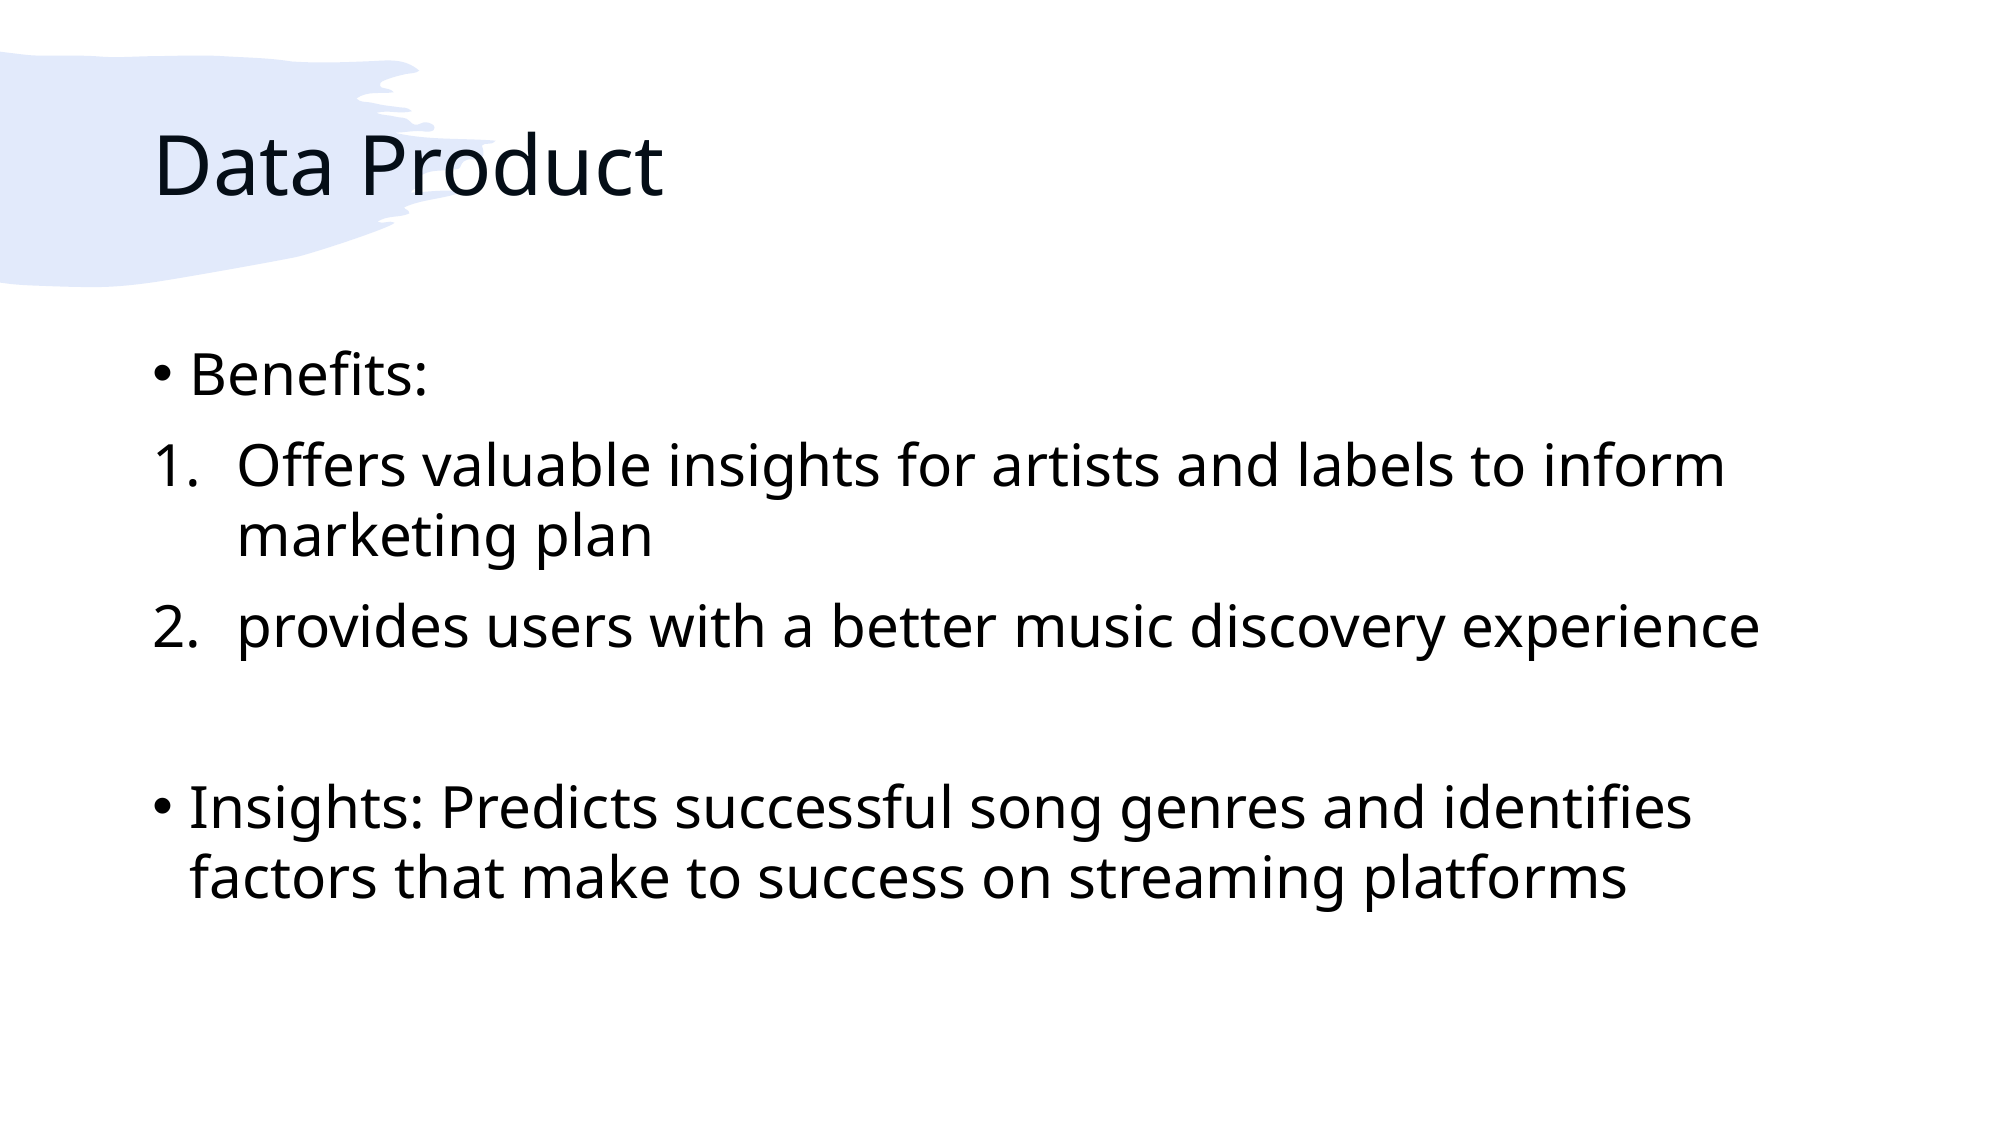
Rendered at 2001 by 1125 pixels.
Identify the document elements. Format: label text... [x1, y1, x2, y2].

title Data Product [137, 59, 1863, 278]
list Benefits: Offers valuable insights for artists and labels to inform marketing plan provides users with a better music discovery experience Insights: Predicts successful song genres and identifies factors that make to success on streaming platforms [137, 329, 1863, 1013]
